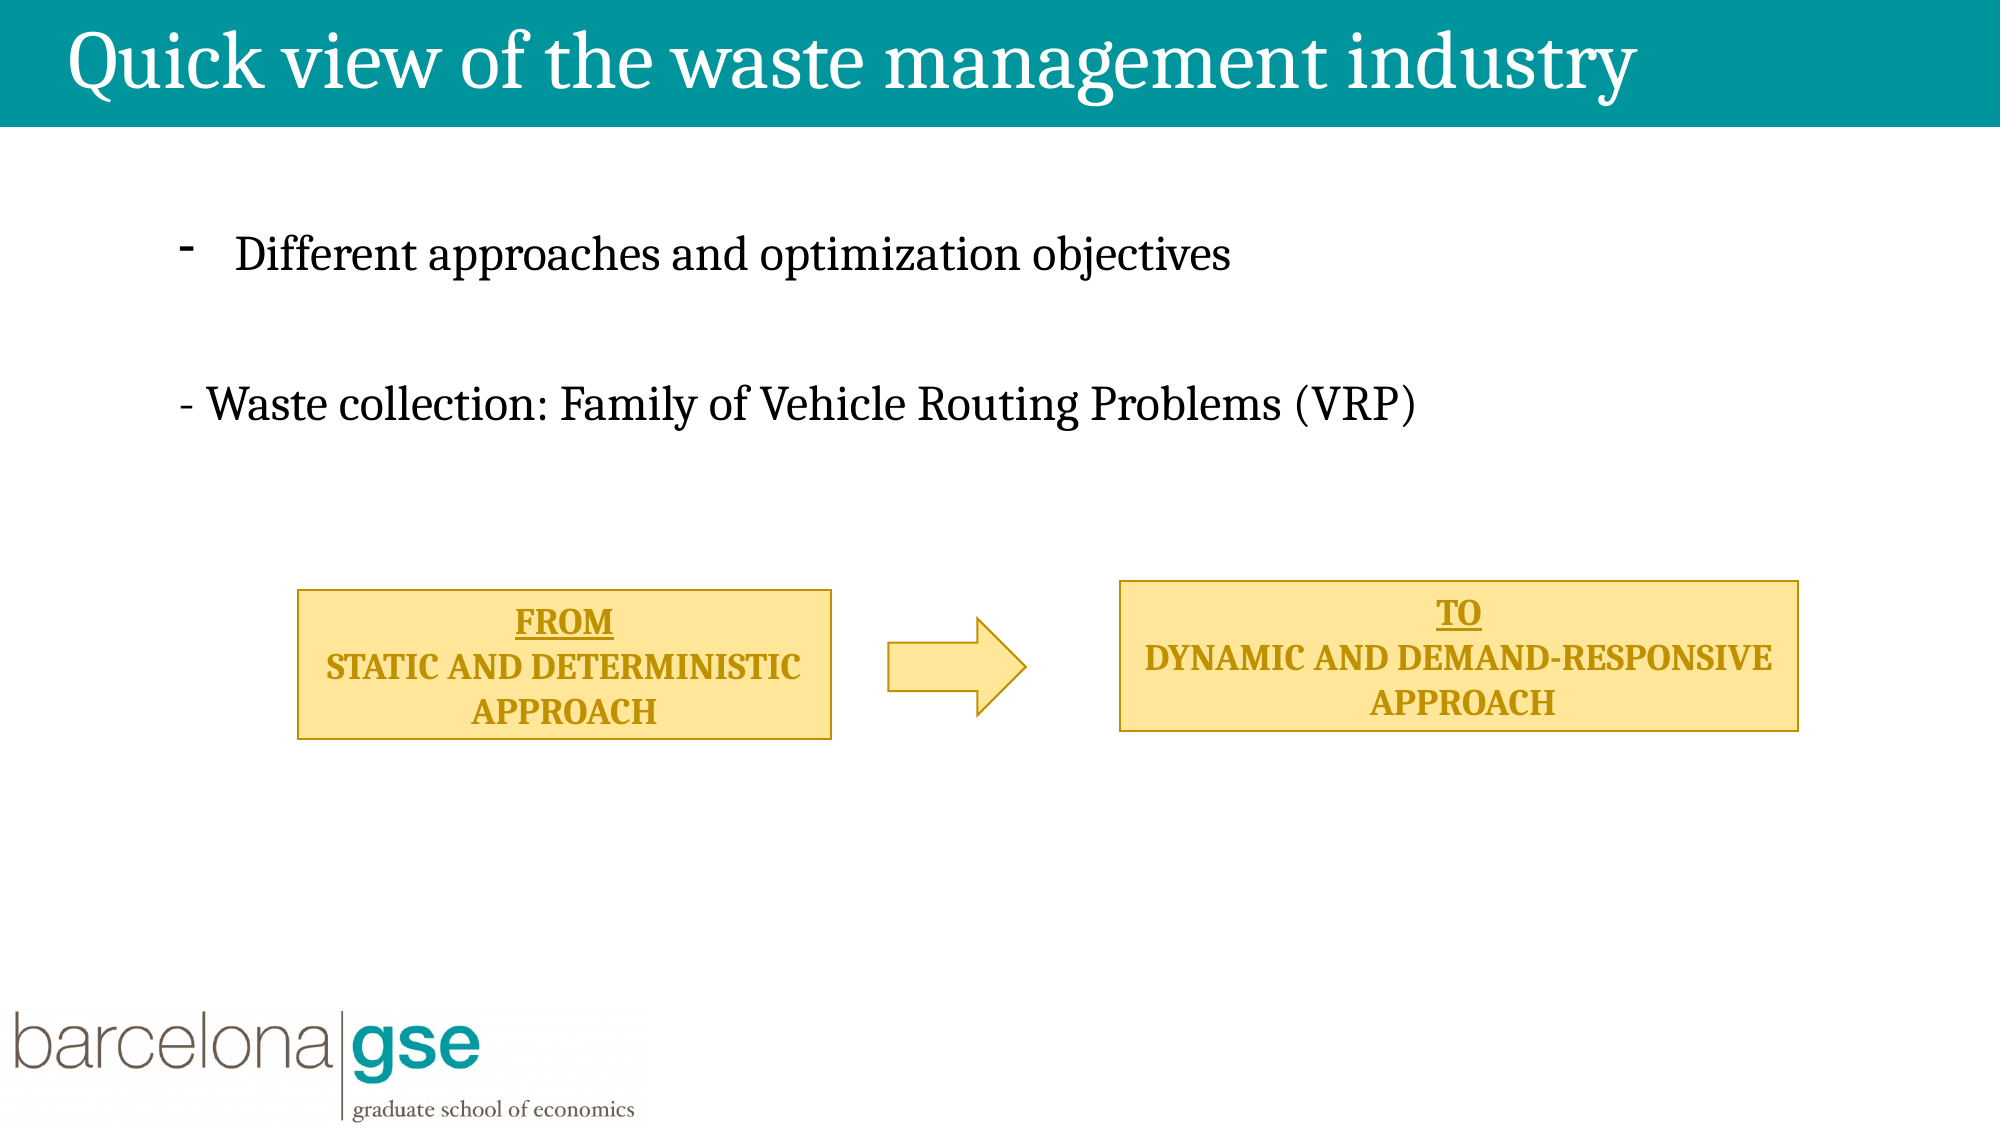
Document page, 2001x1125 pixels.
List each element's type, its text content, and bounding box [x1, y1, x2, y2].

subtitle Different approaches and optimization objectives - Waste collection: Family of Vehicle Routing Problems (VRP) [163, 219, 1664, 943]
picture [0, 0, 2000, 127]
text_box TO DYNAMIC AND DEMAND-RESPONSIVE APPROACH [1119, 580, 1799, 732]
text_box FROM STATIC AND DETERMINISTIC APPROACH [297, 589, 832, 740]
picture [0, 1007, 649, 1125]
text_box [887, 615, 1028, 718]
